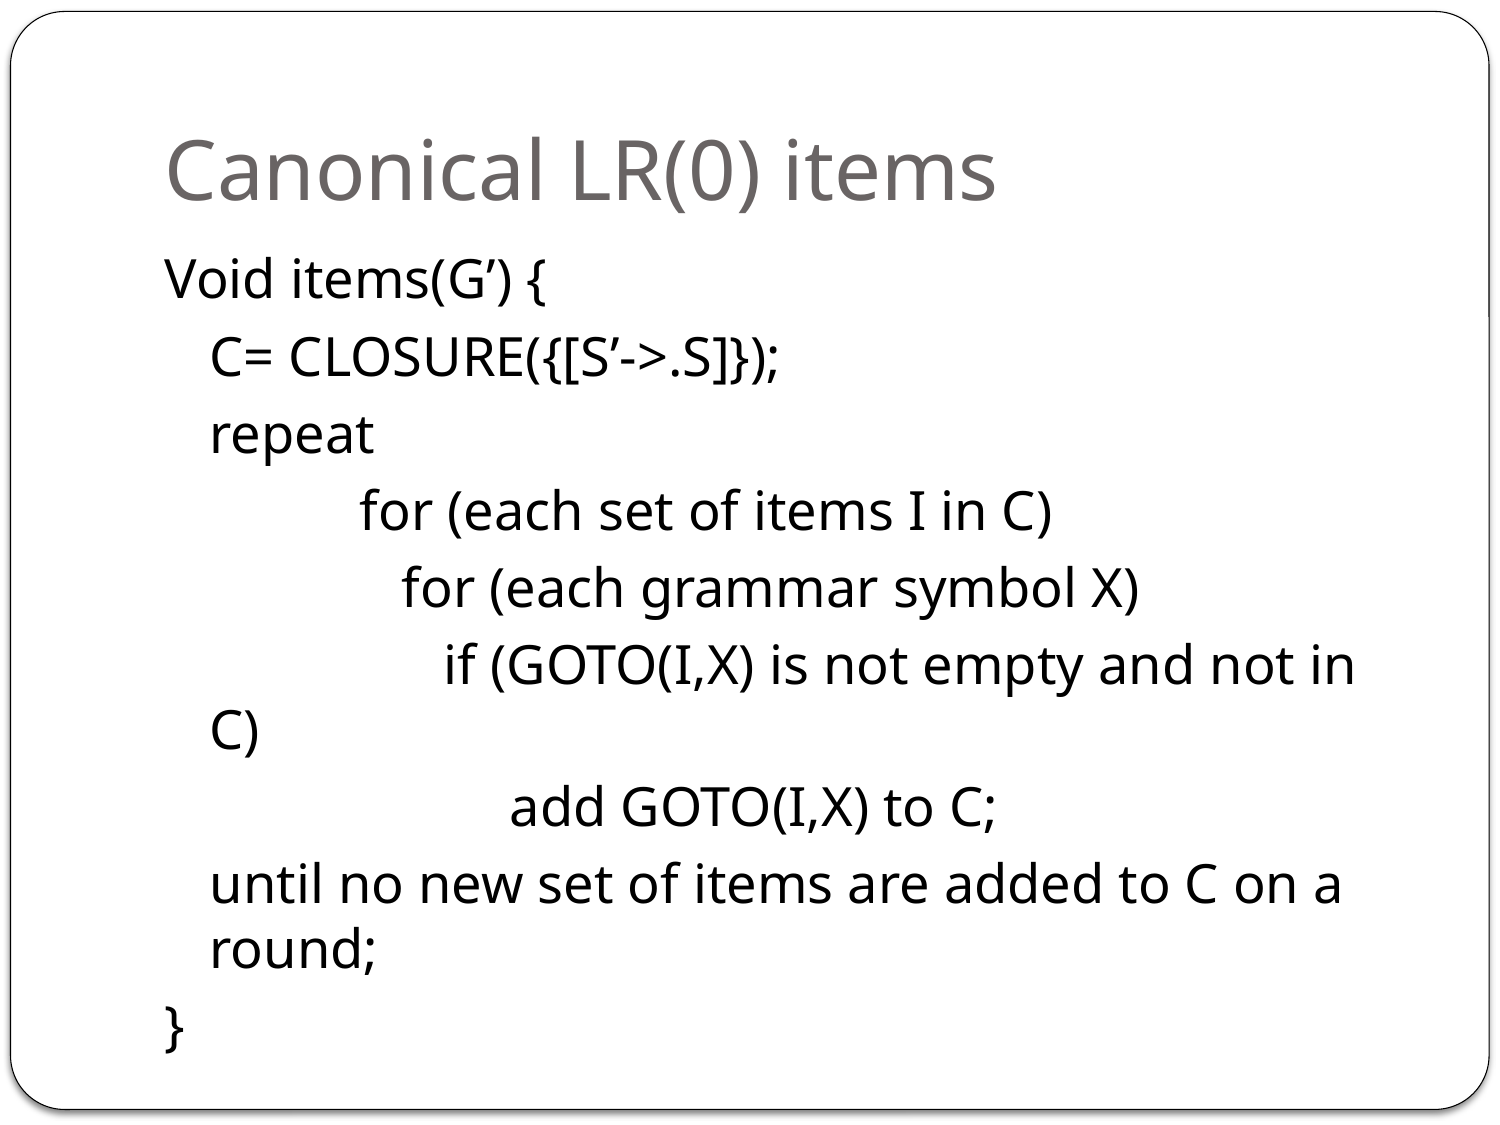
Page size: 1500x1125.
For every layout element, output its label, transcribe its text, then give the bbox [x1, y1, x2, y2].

list Void items(G’) { C= CLOSURE({[S’->.S]}); repeat for (each set of items I in C) for (each grammar symbol X) if (GOTO(I,X) is not empty and not in C) add GOTO(I,X) to C; until no new set of items are added to C on a round; } [150, 237, 1425, 988]
title Canonical LR(0) items [150, 45, 1425, 233]
